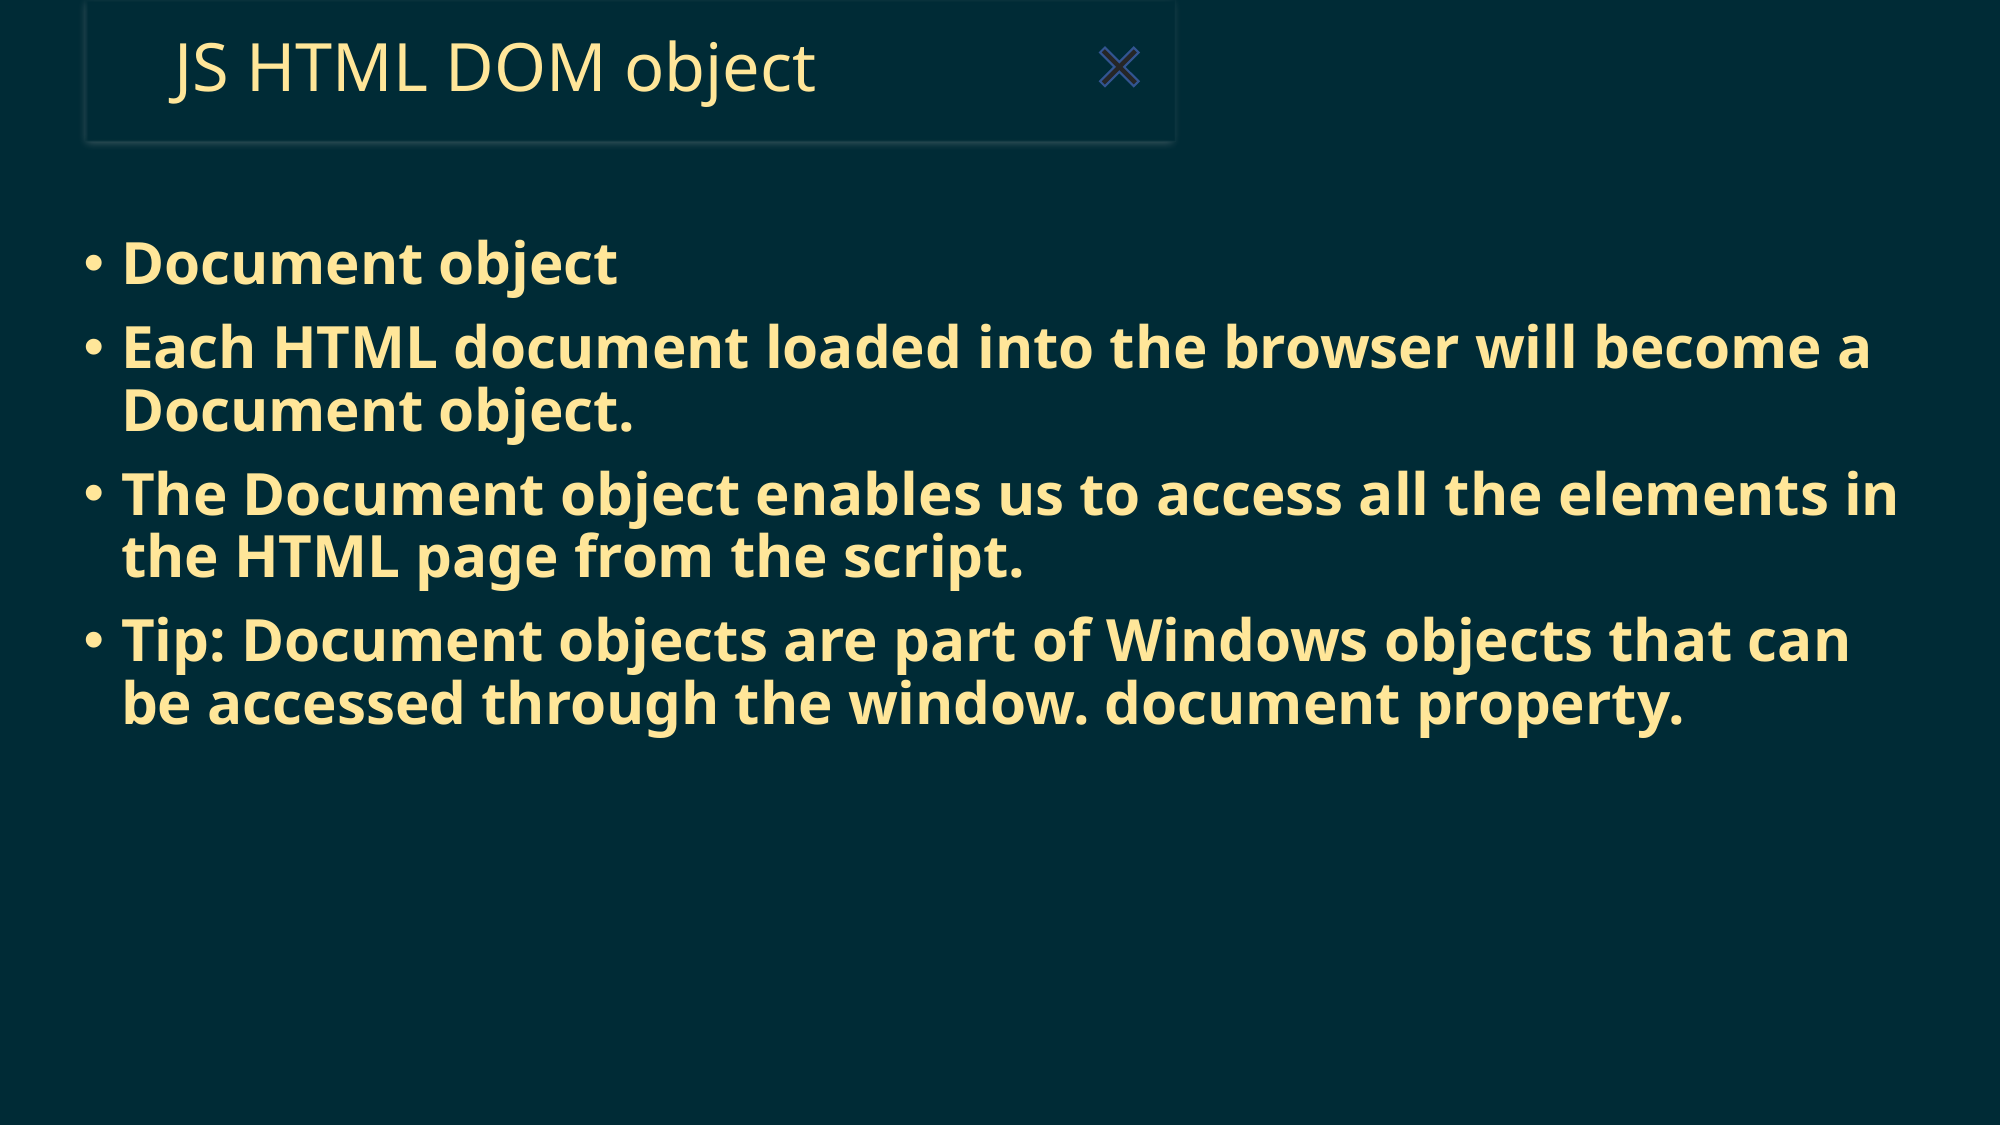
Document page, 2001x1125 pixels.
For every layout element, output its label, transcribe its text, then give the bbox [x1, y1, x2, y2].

list Document object Each HTML document loaded into the browser will become a Document object. The Document object enables us to access all the elements in the HTML page from the script. Tip: Document objects are part of Windows objects that can be accessed through the window. document property. [68, 226, 1932, 1052]
text_box [1098, 46, 1141, 88]
text_box JS HTML DOM object [89, 3, 1174, 140]
